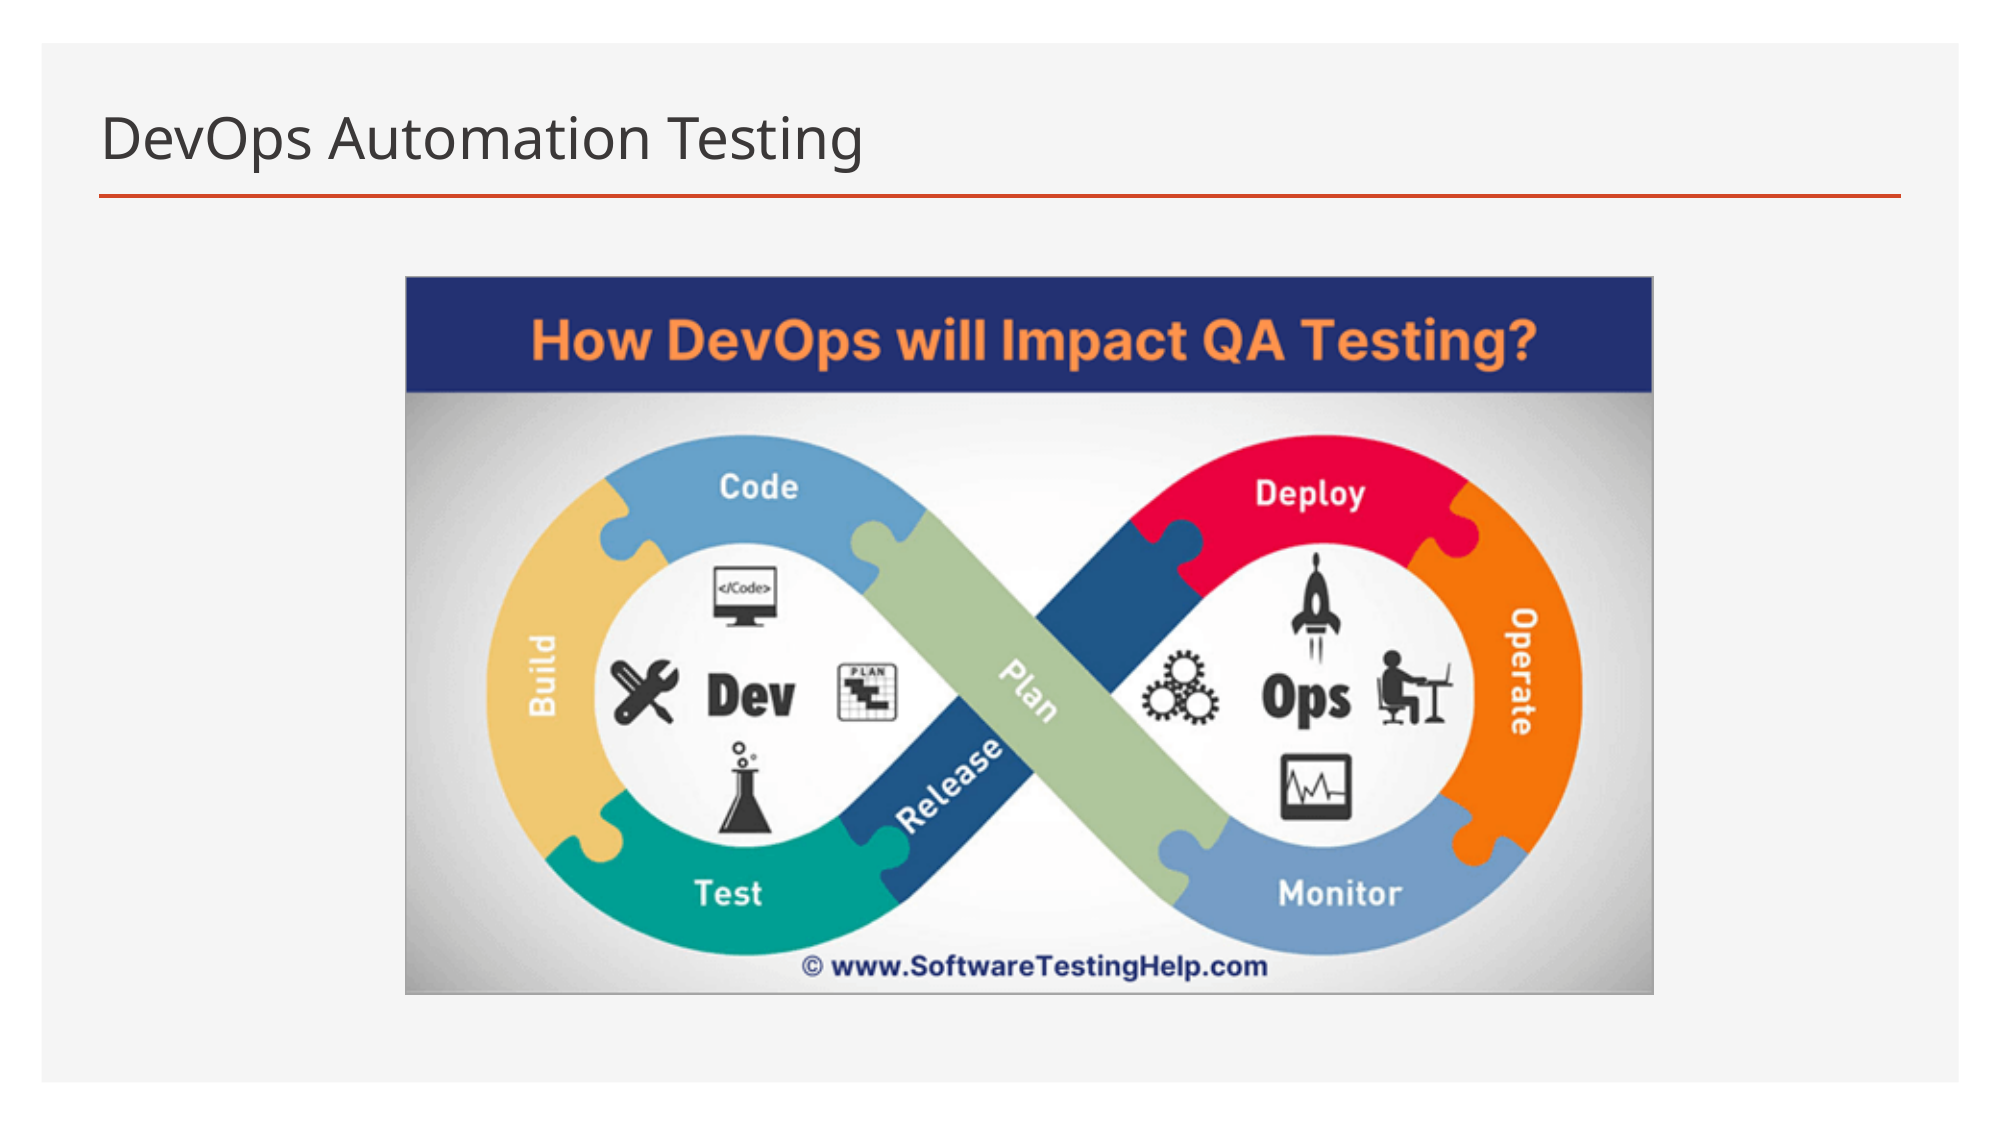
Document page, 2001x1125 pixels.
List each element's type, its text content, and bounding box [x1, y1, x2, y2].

text_box [88, 238, 1627, 995]
picture [404, 276, 1654, 995]
title DevOps Automation Testing [85, 73, 1214, 179]
